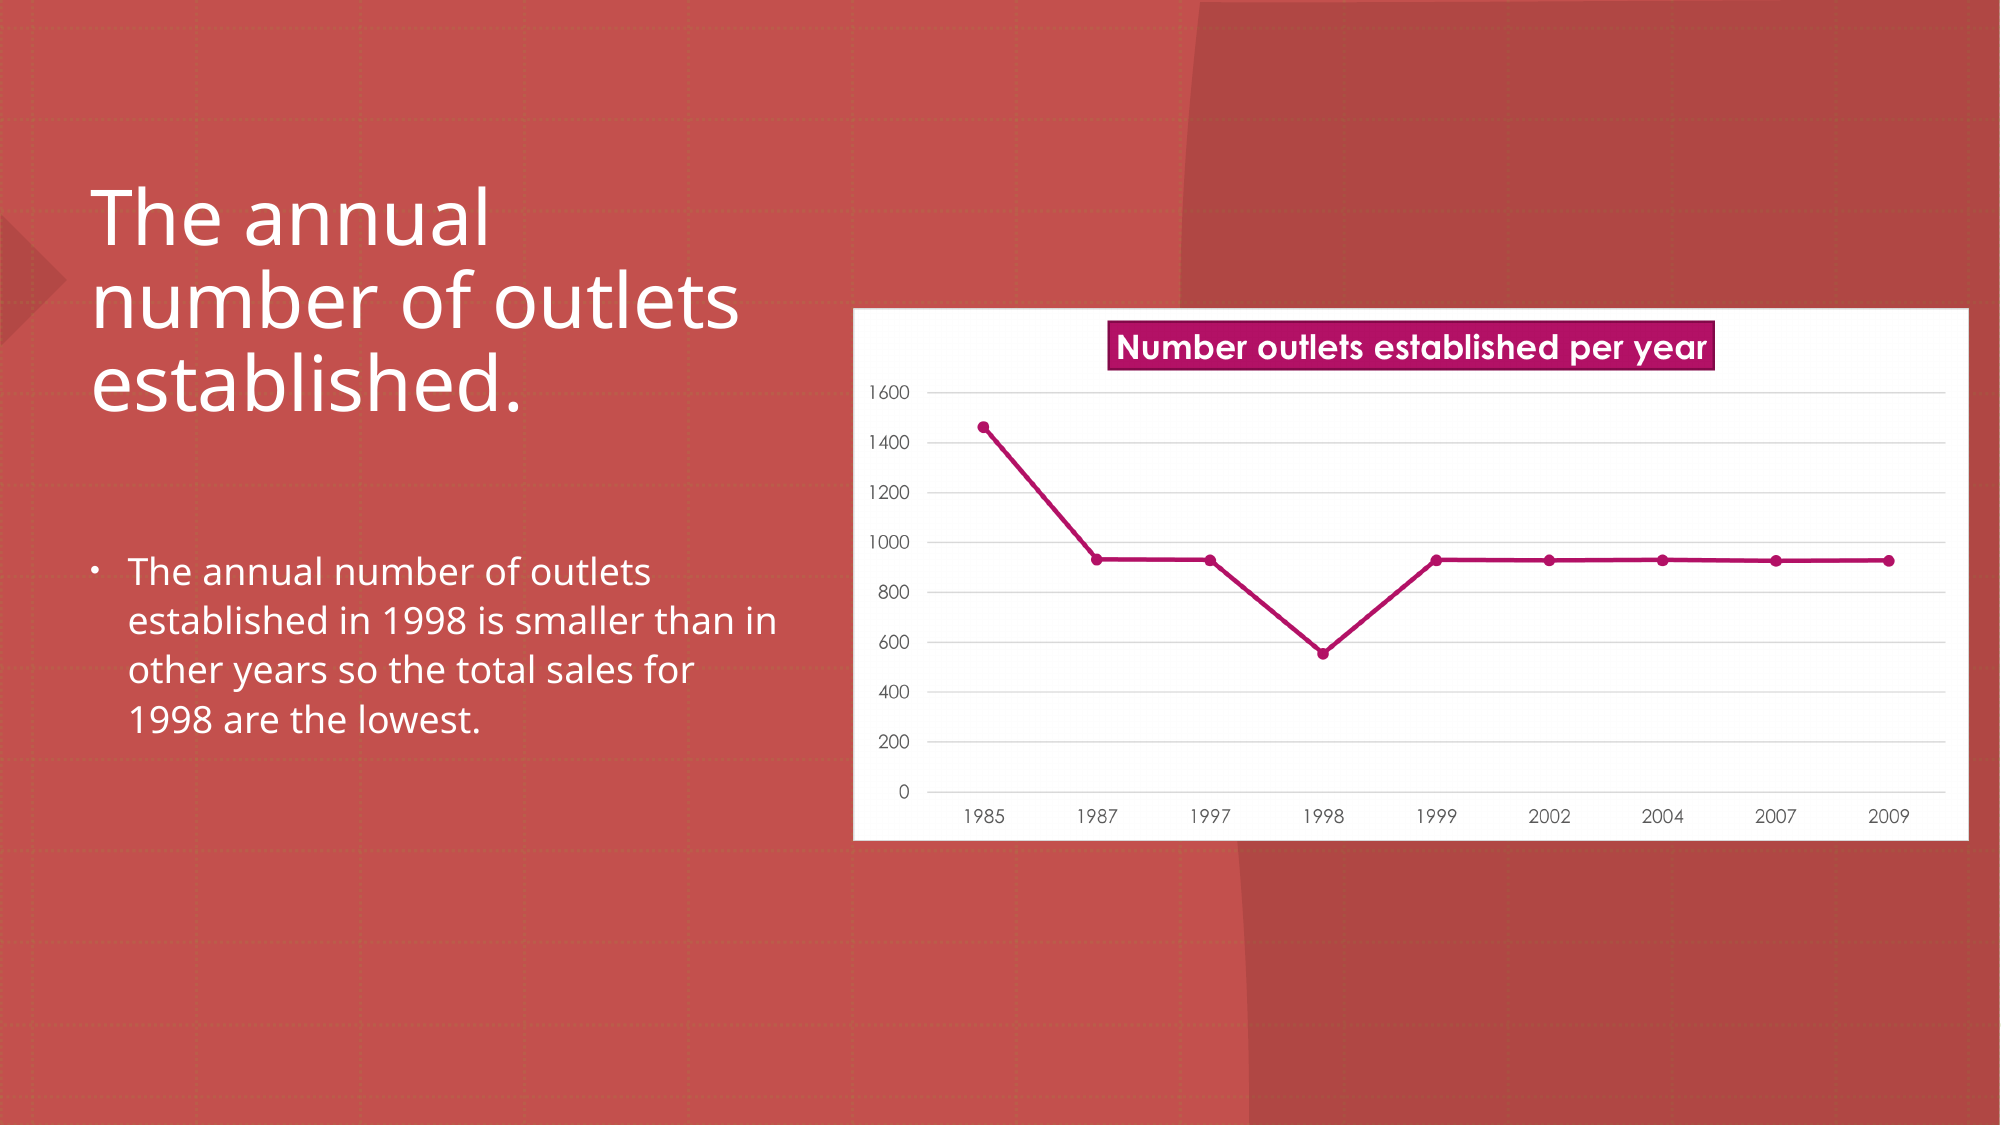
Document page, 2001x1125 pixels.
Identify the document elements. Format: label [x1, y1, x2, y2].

picture [853, 308, 1969, 841]
text_box [0, 0, 2000, 1125]
